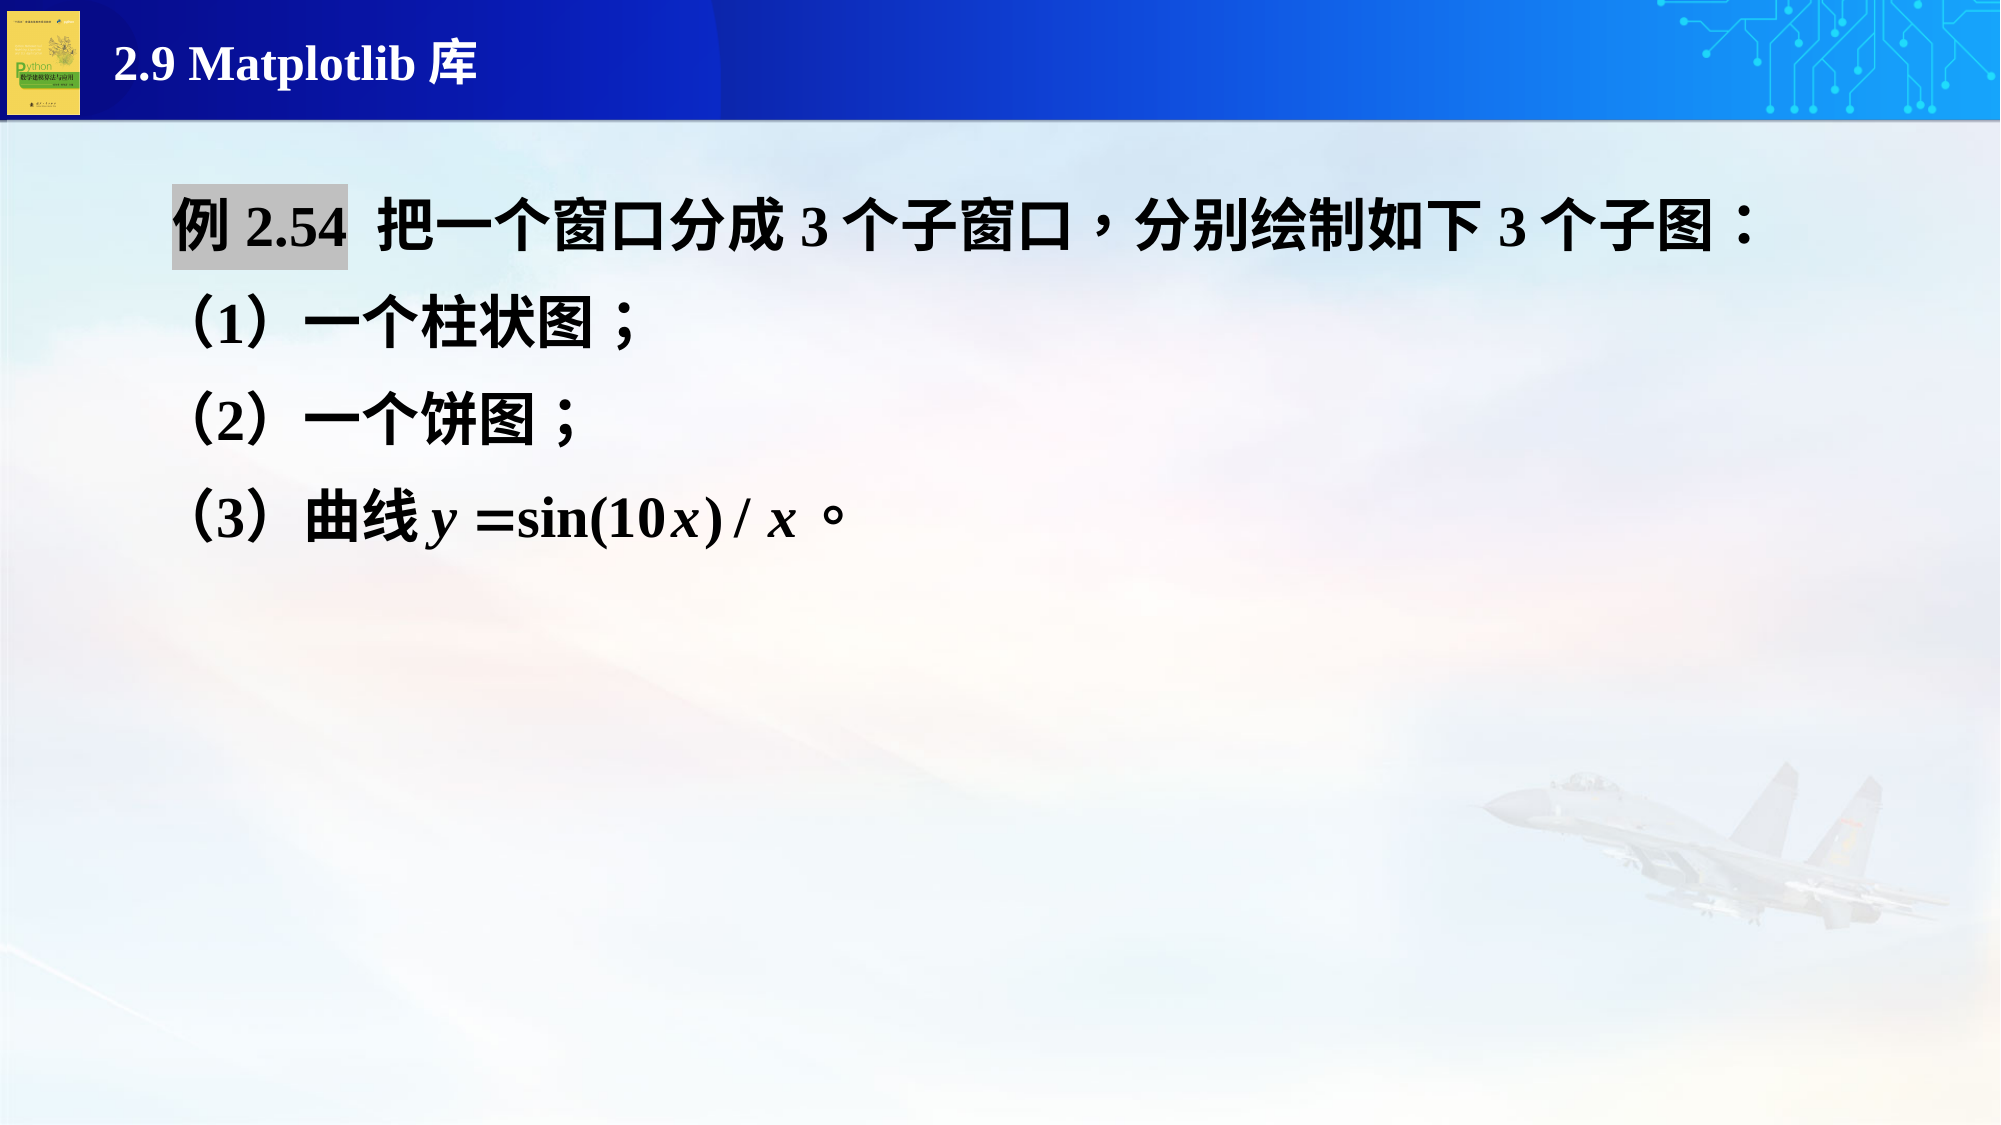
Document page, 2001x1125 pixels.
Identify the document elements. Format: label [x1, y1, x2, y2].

picture [0, 0, 2001, 1125]
text_box [113, 178, 1848, 1072]
